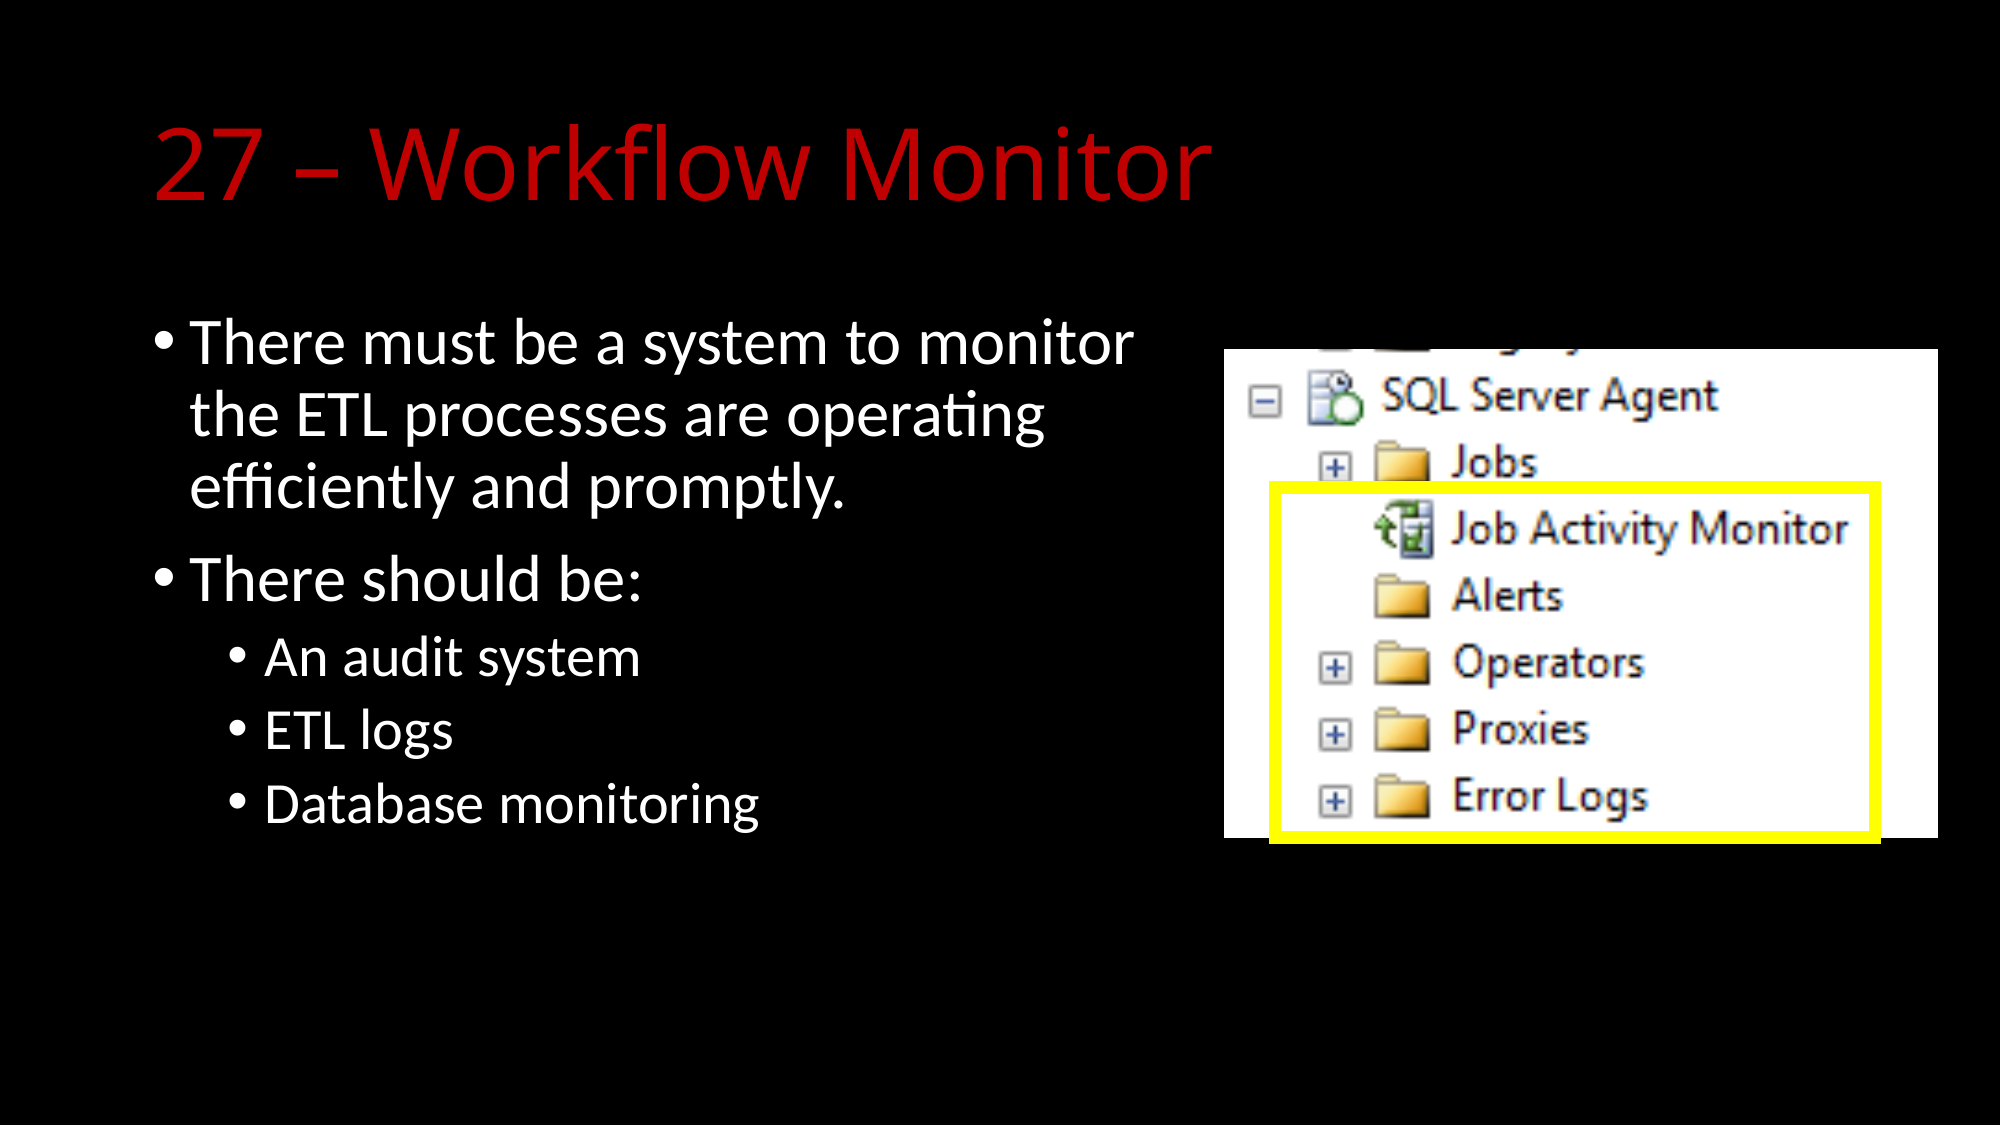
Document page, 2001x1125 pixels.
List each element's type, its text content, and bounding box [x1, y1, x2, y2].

title 27 – Workflow Monitor [137, 59, 1863, 278]
picture [1224, 349, 1938, 838]
list There must be a system to monitor the ETL processes are operating efficiently and promptly. There should be: An audit system ETL logs Database monitoring [137, 299, 1213, 1014]
